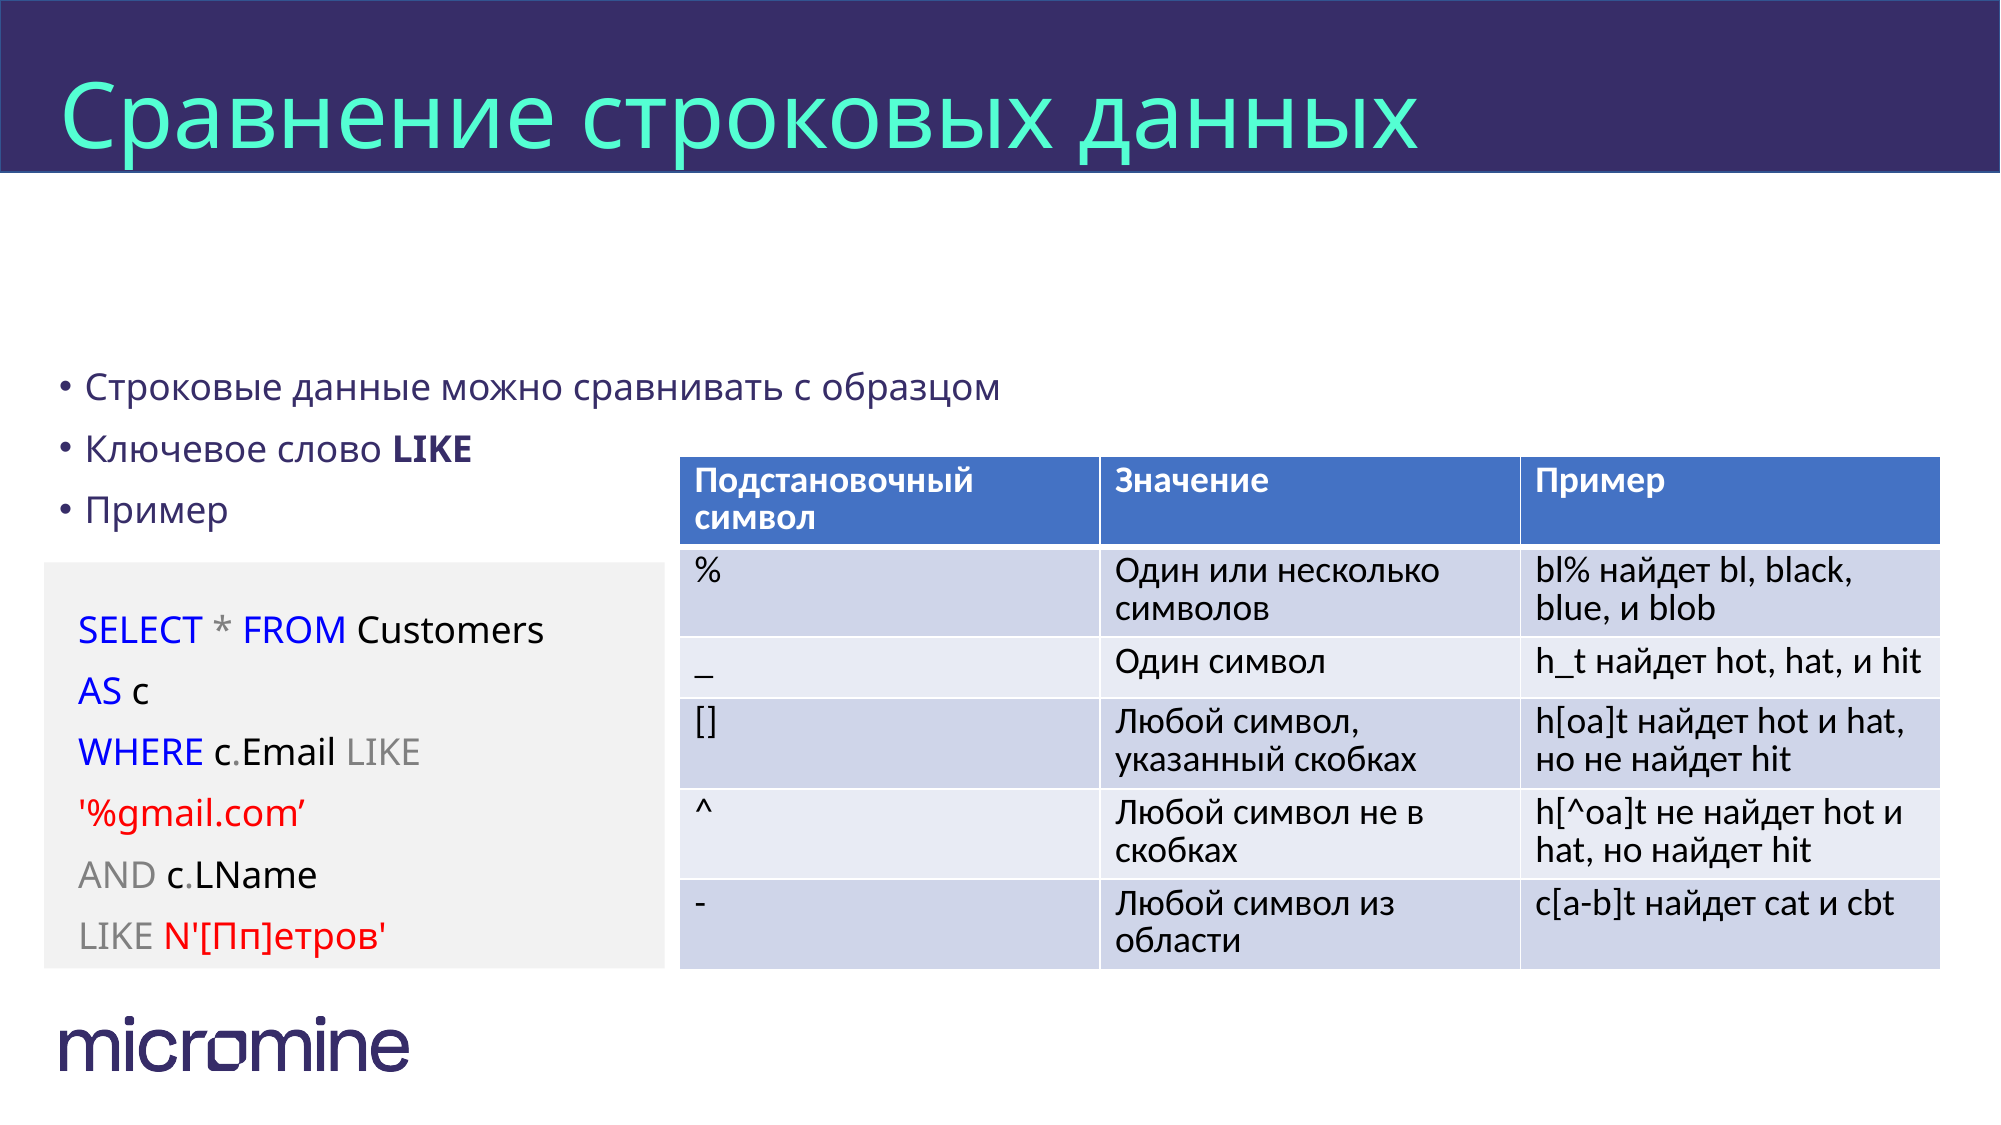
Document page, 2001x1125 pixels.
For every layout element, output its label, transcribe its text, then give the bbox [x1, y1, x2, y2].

table_cell Любой символ из области [1101, 880, 1520, 969]
table_cell % [680, 550, 1099, 636]
table_cell _ [680, 638, 1099, 697]
table_cell h_t найдет hot, hat, и hit [1521, 638, 1940, 697]
table_header Подстановочный символ [680, 457, 1099, 544]
table_cell h[^oa]t не найдет hot и hat, но найдет hit [1521, 790, 1940, 878]
table_cell bl% найдет bl, black, blue, и blob [1521, 550, 1940, 636]
table_cell Любой символ, указанный скобках [1101, 699, 1520, 788]
table_cell c[a-b]t найдет cat и cbt [1521, 880, 1940, 969]
table_cell Любой символ не в скобках [1101, 790, 1520, 878]
table_header Значение [1101, 457, 1520, 544]
table_header Пример [1521, 457, 1940, 544]
table_cell ^ [680, 790, 1099, 878]
text_box [0, 0, 2000, 173]
title Сравнение строковых данных [44, 49, 1956, 252]
table_cell Один символ [1101, 638, 1520, 697]
table_cell [] [680, 699, 1099, 788]
picture [60, 1016, 409, 1072]
table_cell - [680, 880, 1099, 969]
list Строковые данные можно сравнивать с образцом Ключевое слово LIKE Пример SELECT * FROM Customers AS c WHERE c.Email LIKE '%gmail.com’ AND c.LName LIKE N'[Пп]етров' [44, 356, 1956, 969]
table_cell Один или несколько символов [1101, 550, 1520, 636]
table_cell h[oa]t найдет hot и hat, но не найдет hit [1521, 699, 1940, 788]
